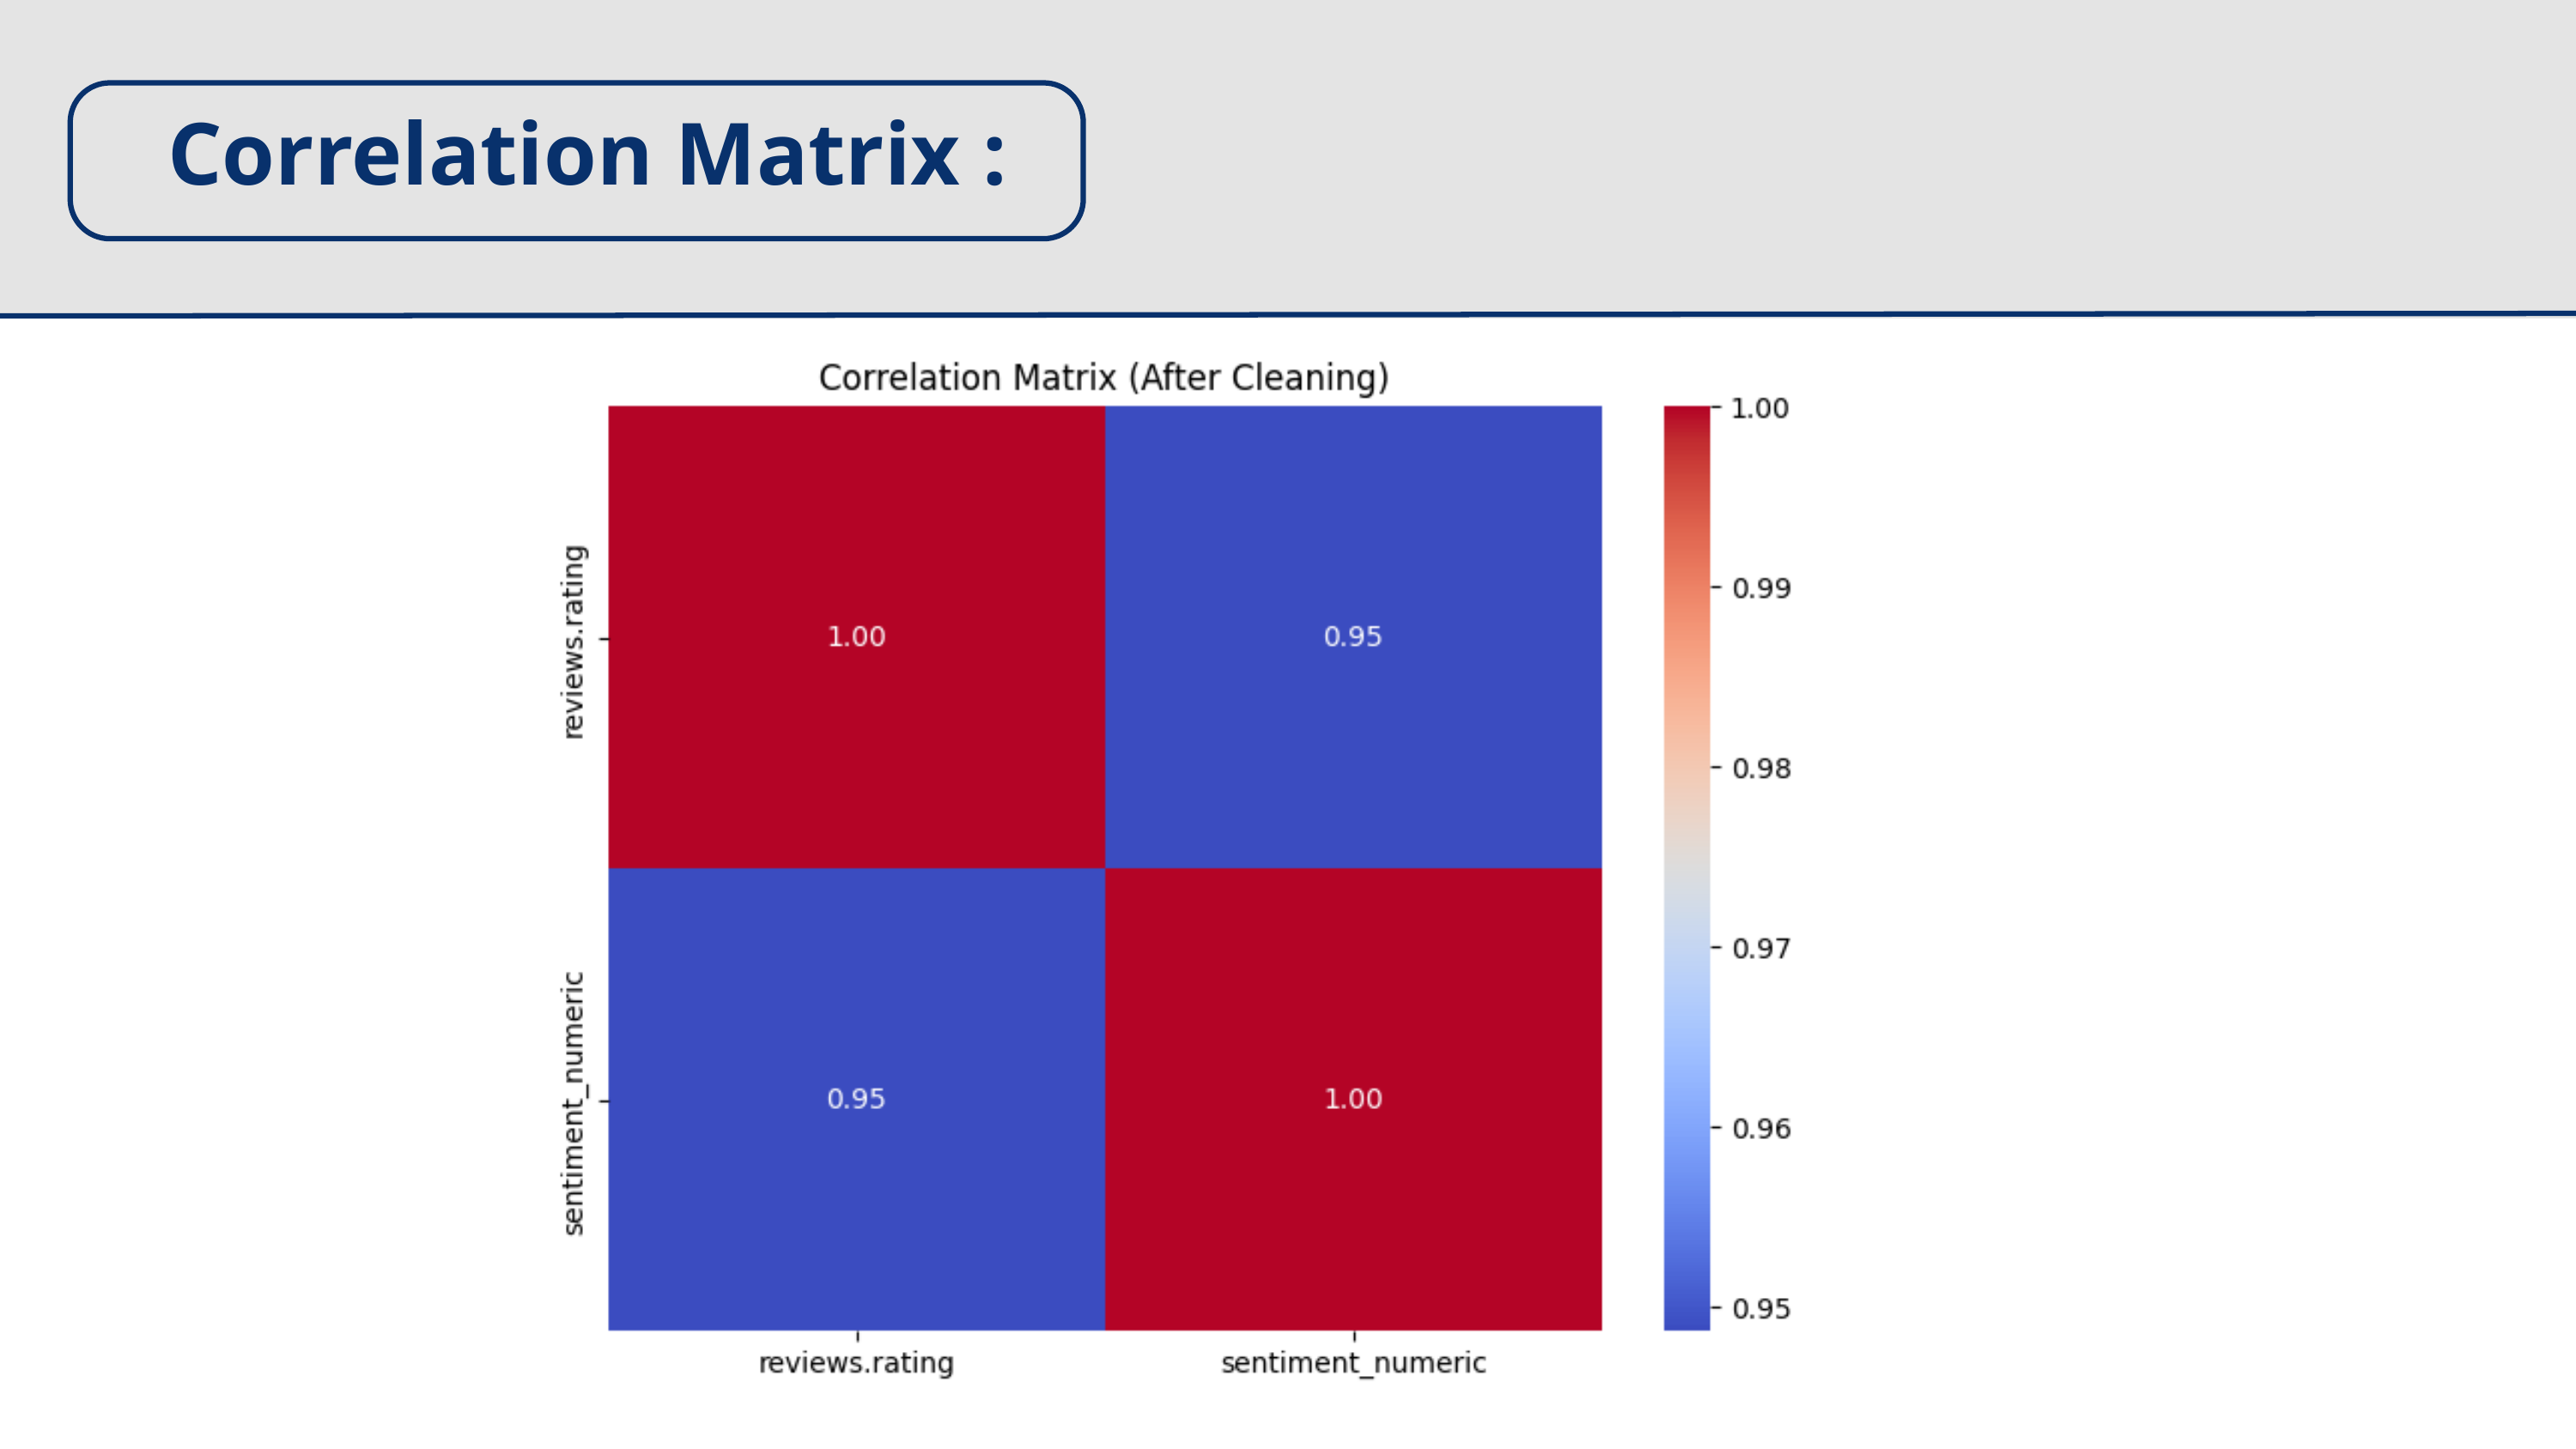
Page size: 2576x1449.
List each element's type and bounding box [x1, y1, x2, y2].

text_box [0, 318, 2576, 1449]
text_box [70, 82, 1084, 239]
